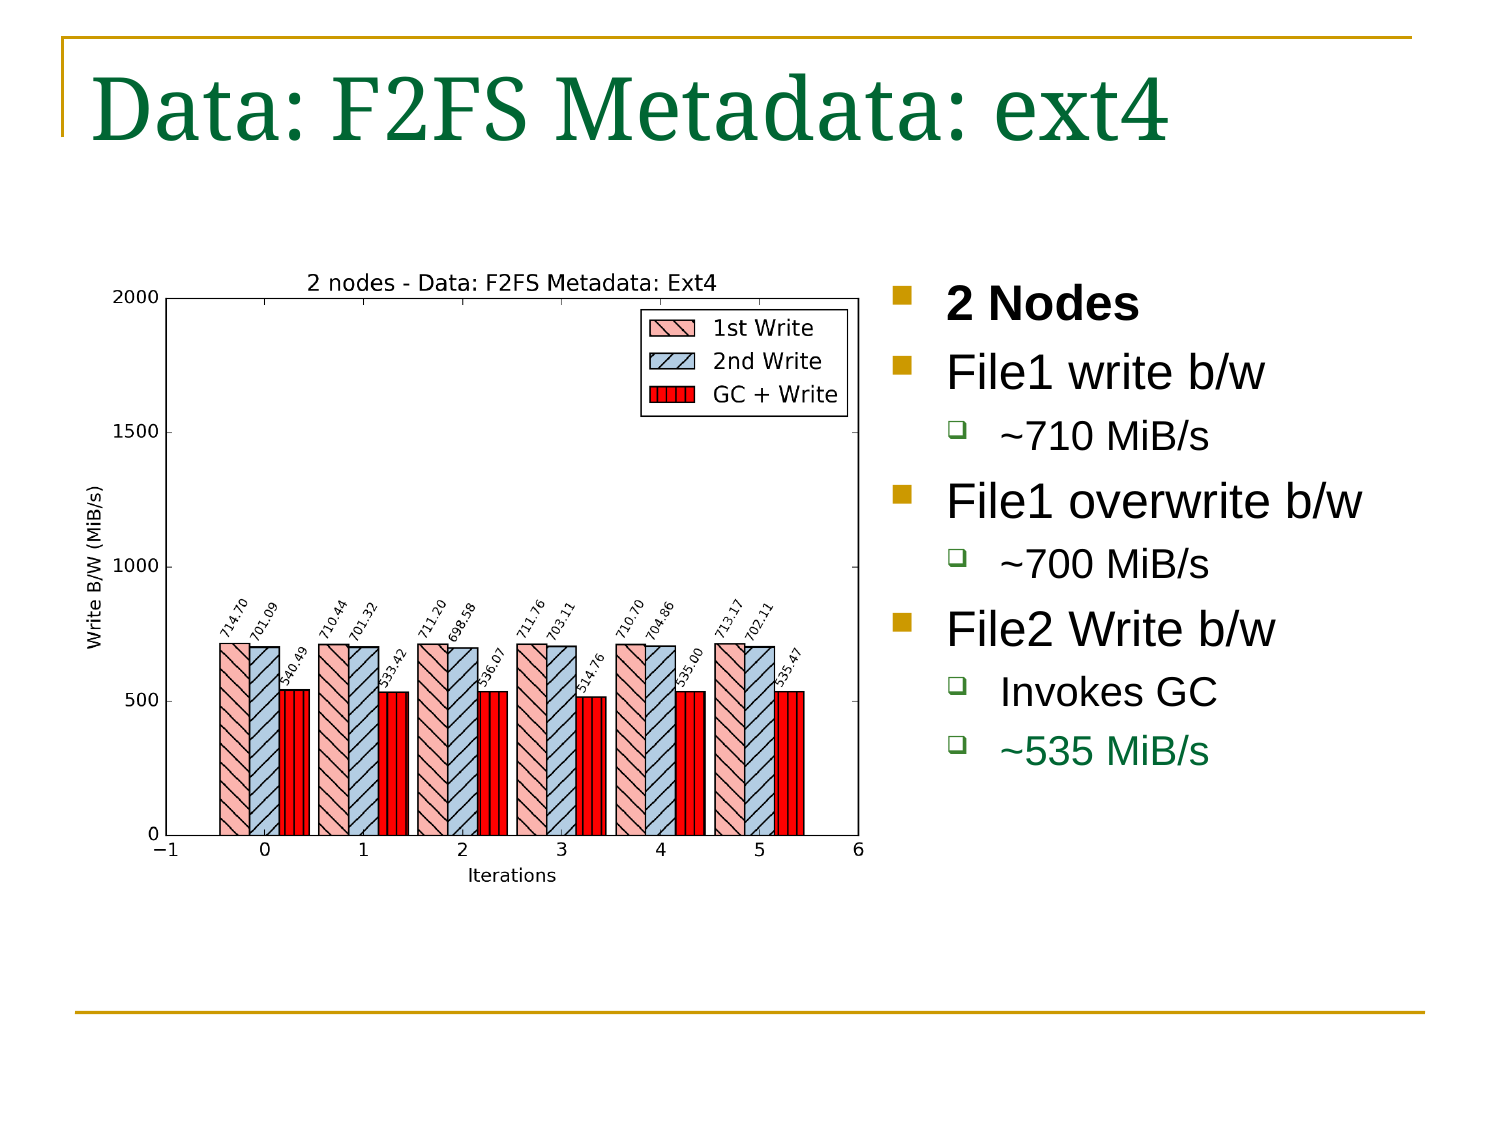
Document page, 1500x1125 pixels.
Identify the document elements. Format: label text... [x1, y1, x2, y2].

picture [74, 262, 876, 896]
text_box 2 Nodes File1 write b/w ~710 MiB/s File1 overwrite b/w ~700 MiB/s File2 Write b/w Invokes GC ~535 MiB/s [875, 262, 1425, 1006]
title Data: F2FS Metadata: ext4 [75, 45, 1425, 233]
